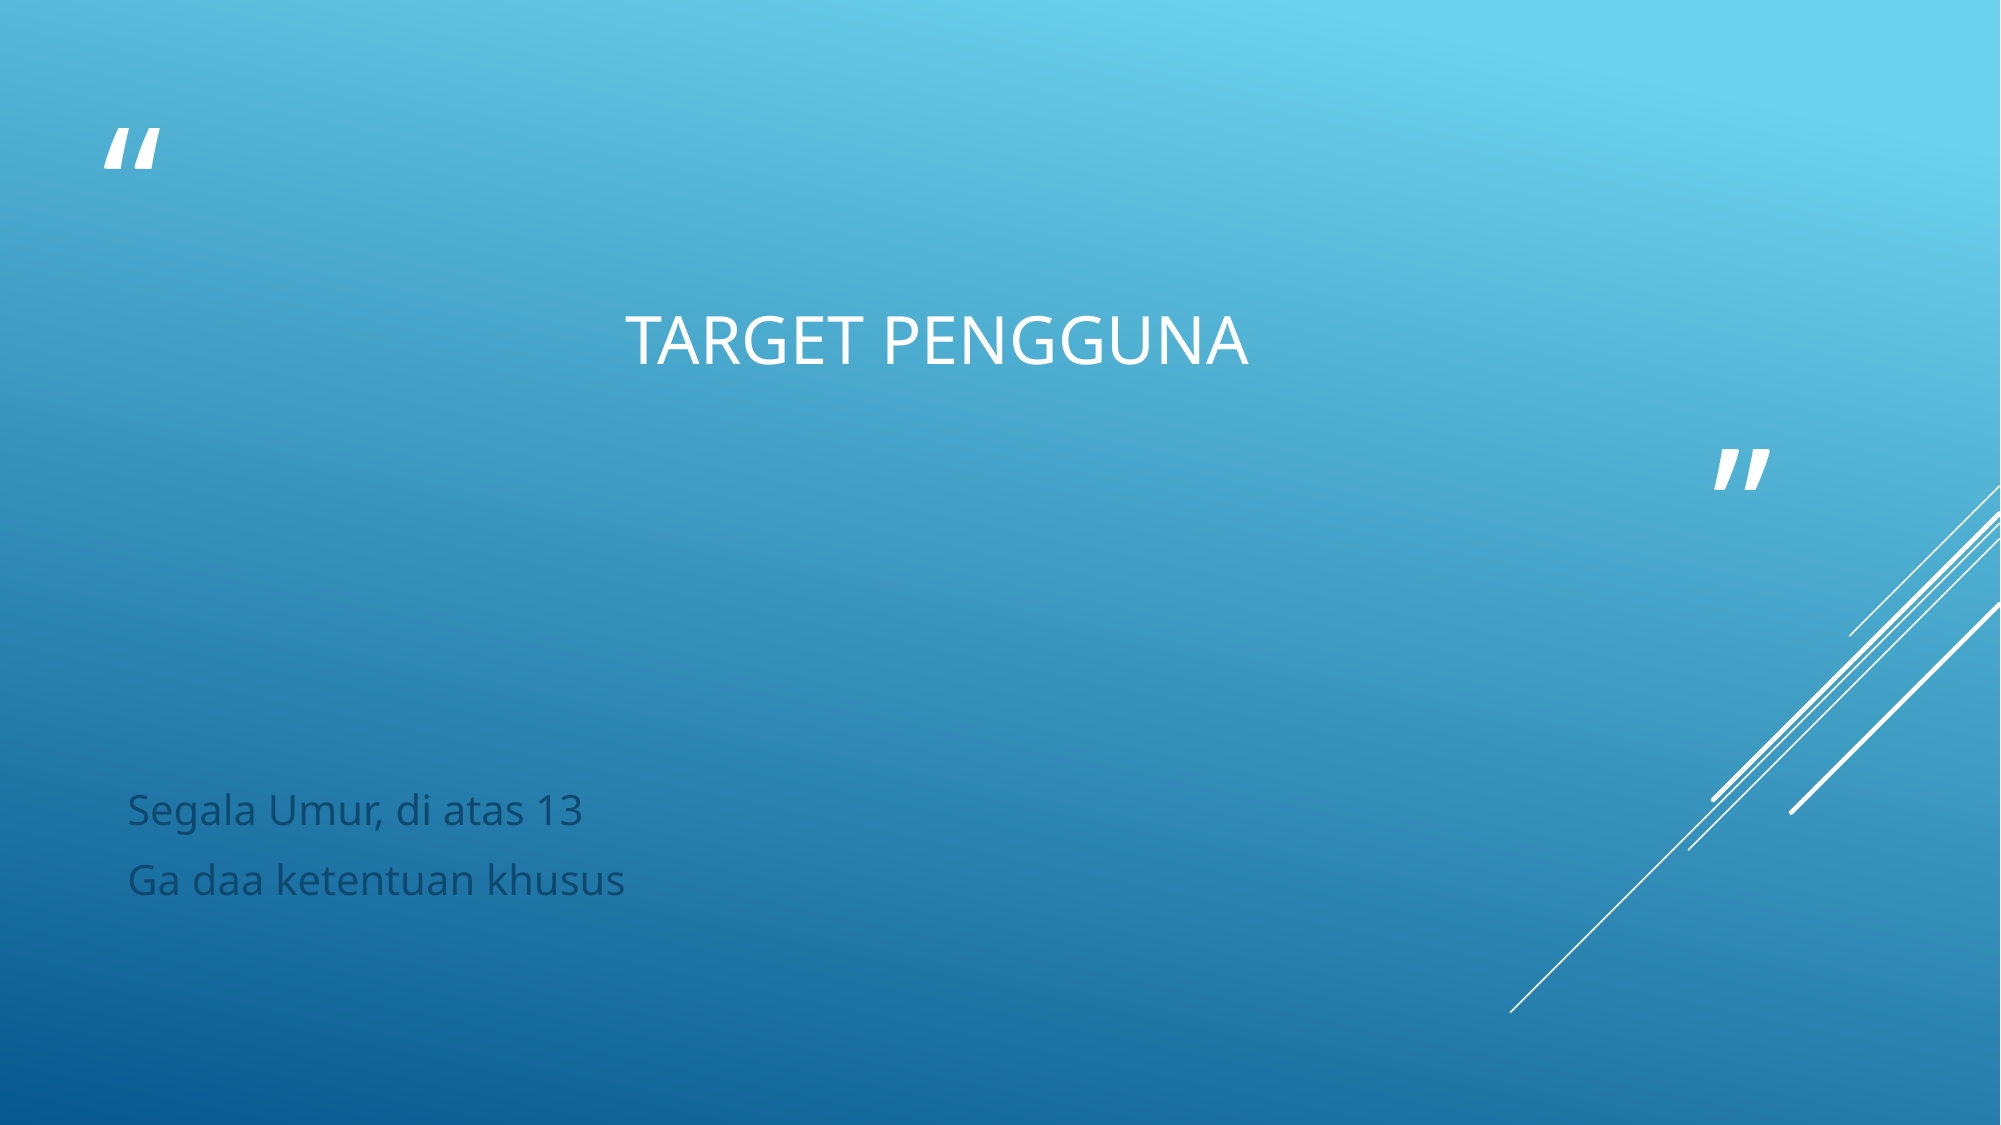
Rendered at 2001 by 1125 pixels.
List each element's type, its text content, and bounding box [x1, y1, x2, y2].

title Target Pengguna [187, 112, 1688, 563]
list Segala Umur, di atas 13 Ga daa ketentuan khusus [112, 705, 1513, 982]
